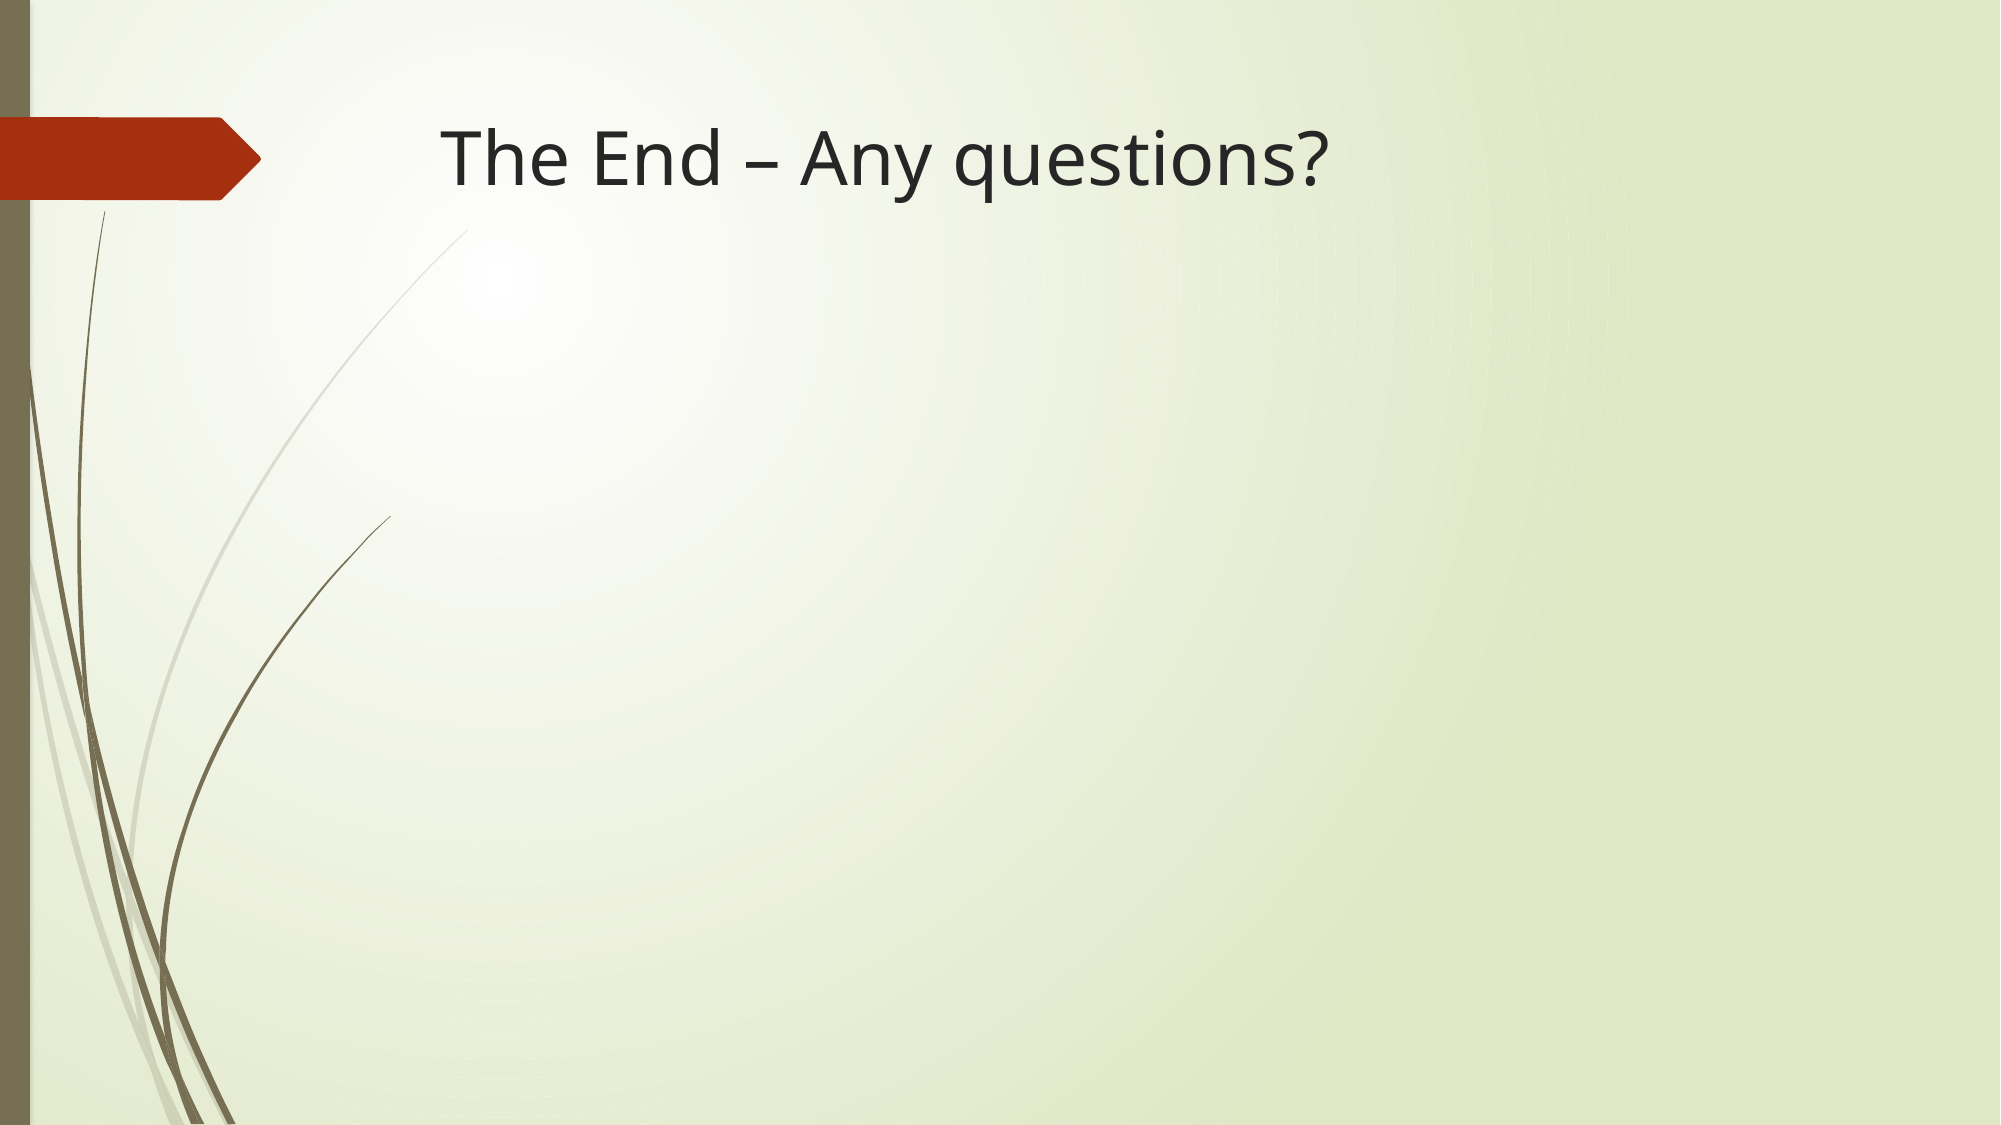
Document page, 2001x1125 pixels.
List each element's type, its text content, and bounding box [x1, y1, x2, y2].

title The End – Any questions? [425, 102, 1888, 313]
